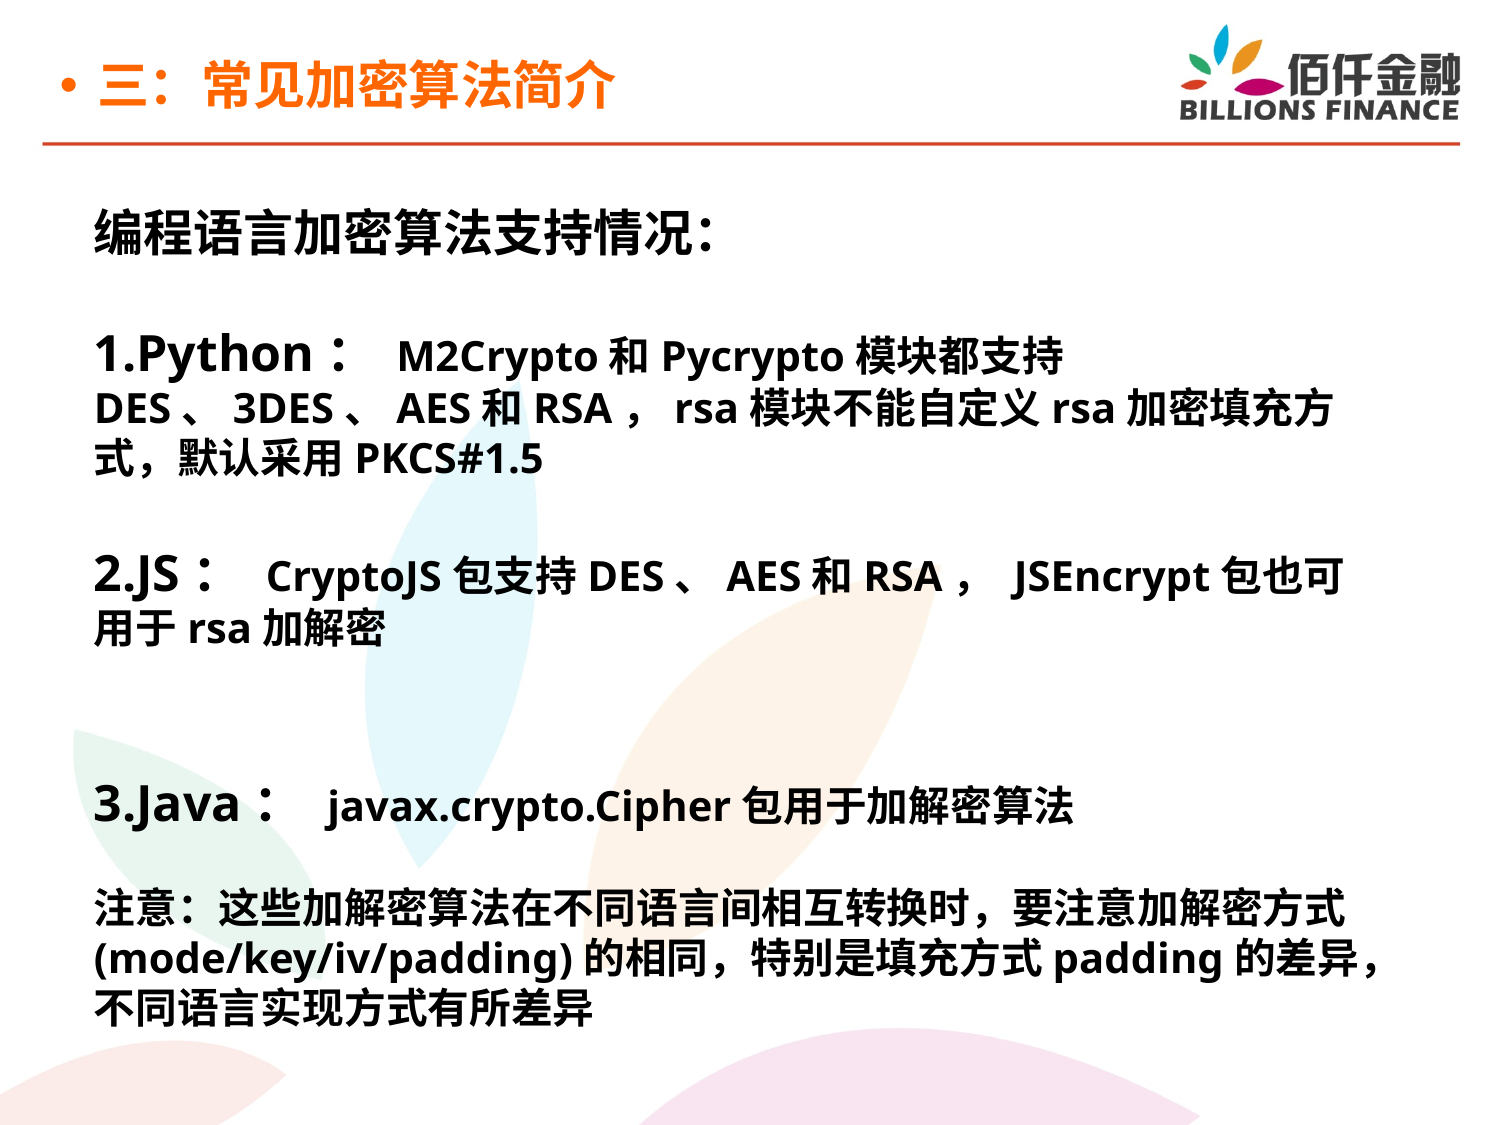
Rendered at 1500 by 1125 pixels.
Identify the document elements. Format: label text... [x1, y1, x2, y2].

picture [0, 0, 1500, 1125]
text_box 三：常见加密算法简介 [44, 52, 1165, 136]
text_box 编程语言加密算法支持情况： 1.Python： M2Crypto和Pycrypto模块都支持DES、3DES、AES和RSA，rsa模块不能自定义rsa加密填充方式，默认采用PKCS#1.5 2.JS： CryptoJS包支持DES、AES和RSA， JSEncrypt包也可用于rsa加解密 3.Java： javax.crypto.Cipher包用于加解密算法 注意：这些加解密算法在不同语言间相互转换时，要注意加解密方式(mode/key/iv/padding)的相同，特别是填充方式padding的差异，不同语言实现方式有所差异 [79, 194, 1378, 1039]
